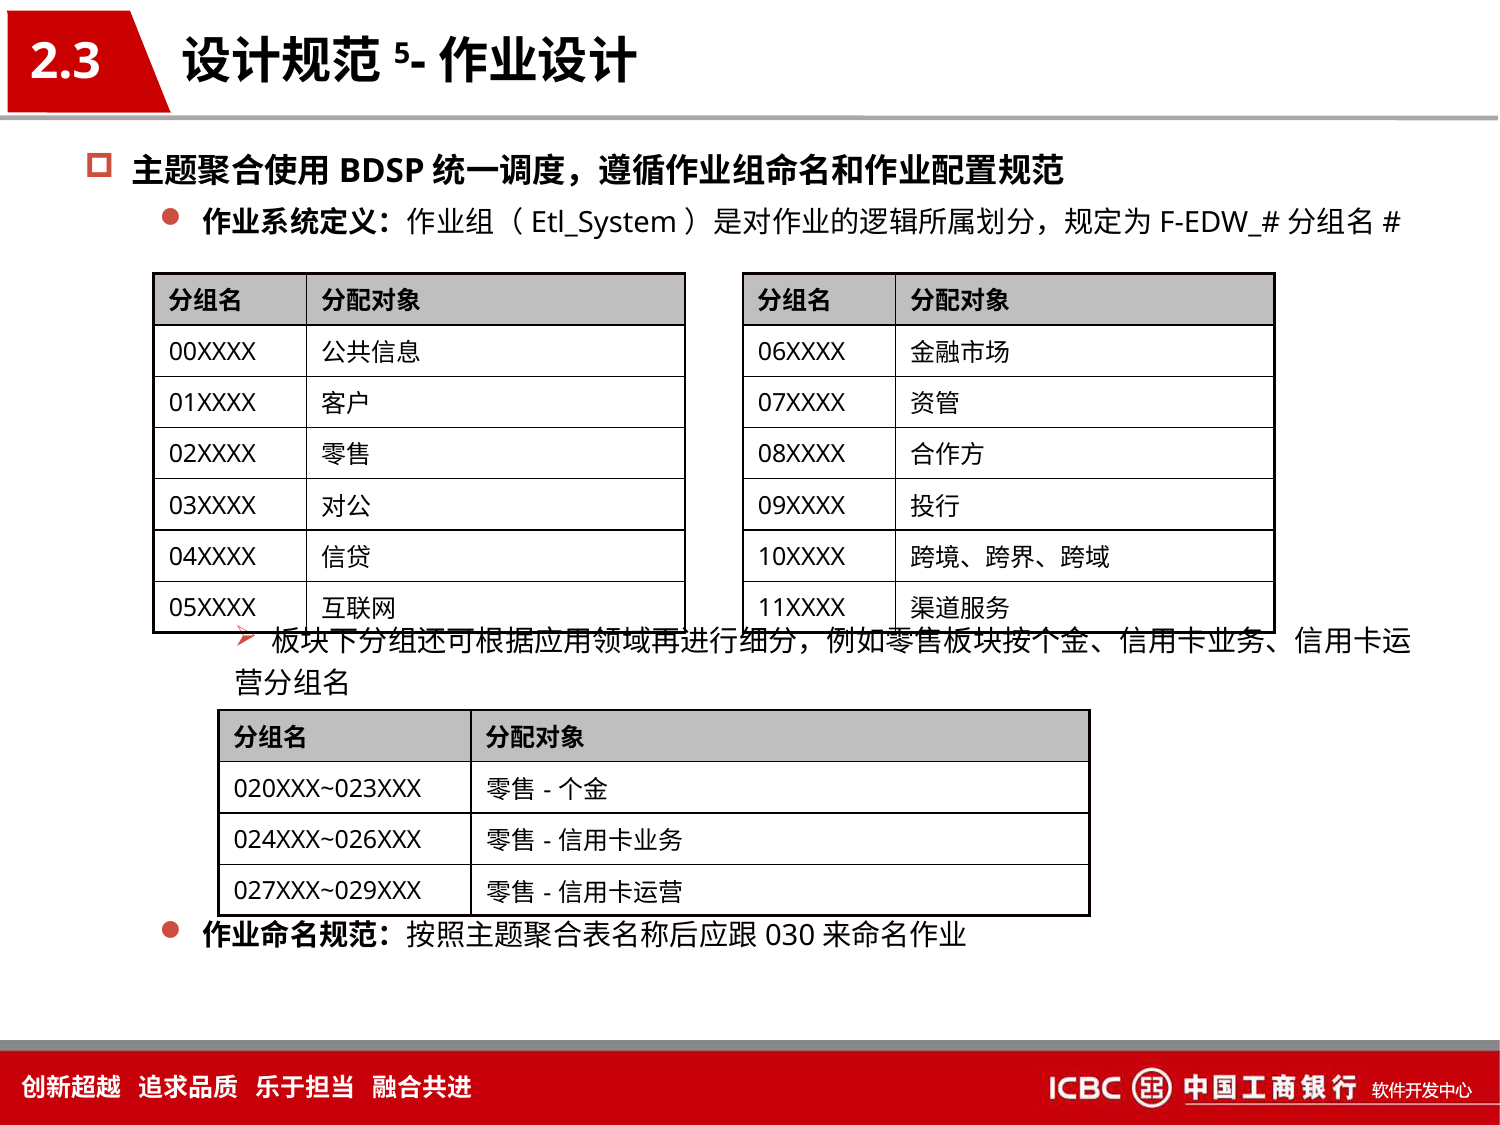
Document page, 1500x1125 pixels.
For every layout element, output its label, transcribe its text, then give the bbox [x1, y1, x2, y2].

table_cell 10XXXX [744, 531, 895, 581]
table_header 分配对象 [307, 275, 684, 324]
table_cell 资管 [896, 377, 1273, 427]
table_header 分配对象 [472, 711, 1088, 761]
table_header 分组名 [155, 275, 306, 324]
table_cell 04XXXX [155, 531, 306, 581]
table_cell 零售-信用卡业务 [472, 814, 1088, 864]
picture [0, 1040, 1500, 1125]
table_cell 05XXXX [155, 582, 306, 631]
table_cell 11XXXX [744, 582, 895, 631]
table_cell 027XXX~029XXX [220, 865, 470, 914]
table_cell 客户 [307, 377, 684, 427]
table_cell 投行 [896, 479, 1273, 529]
table_cell 零售 [307, 428, 684, 478]
table_cell 08XXXX [744, 428, 895, 478]
table_header 分配对象 [896, 275, 1273, 324]
table_cell 02XXXX [155, 428, 306, 478]
table_header 分组名 [220, 711, 470, 761]
table_cell 互联网 [307, 582, 684, 631]
text_box 2.3 [15, 20, 141, 96]
table_cell 01XXXX [155, 377, 306, 427]
table_cell 金融市场 [896, 326, 1273, 376]
table_cell 信贷 [307, 531, 684, 581]
table_cell 07XXXX [744, 377, 895, 427]
table_cell 零售-信用卡运营 [472, 865, 1088, 914]
table_cell 024XXX~026XXX [220, 814, 470, 864]
table_cell 渠道服务 [896, 582, 1273, 631]
table_header 分组名 [744, 275, 895, 324]
table_cell 跨境、跨界、跨域 [896, 531, 1273, 581]
table_cell 06XXXX [744, 326, 895, 376]
table_cell 公共信息 [307, 326, 684, 376]
table_cell 对公 [307, 479, 684, 529]
text_box 主题聚合使用BDSP统一调度，遵循作业组命名和作业配置规范 作业系统定义：作业组（Etl_System）是对作业的逻辑所属划分，规定为F-EDW_#分组名# 板块下分组还可根据应用领域再进行细分，例如零售板块按个金、信用卡业务、信用卡运营分组名 作业命名规范：按照主题聚合表名称后应跟030来命名作业 [69, 134, 1447, 197]
table_cell 09XXXX [744, 479, 895, 529]
table_cell 零售-个金 [472, 762, 1088, 812]
table_cell 020XXX~023XXX [220, 762, 470, 812]
text_box 设计规范5-作业设计 [166, 20, 1480, 85]
table_cell 合作方 [896, 428, 1273, 478]
table_cell 00XXXX [155, 326, 306, 376]
table_cell 03XXXX [155, 479, 306, 529]
